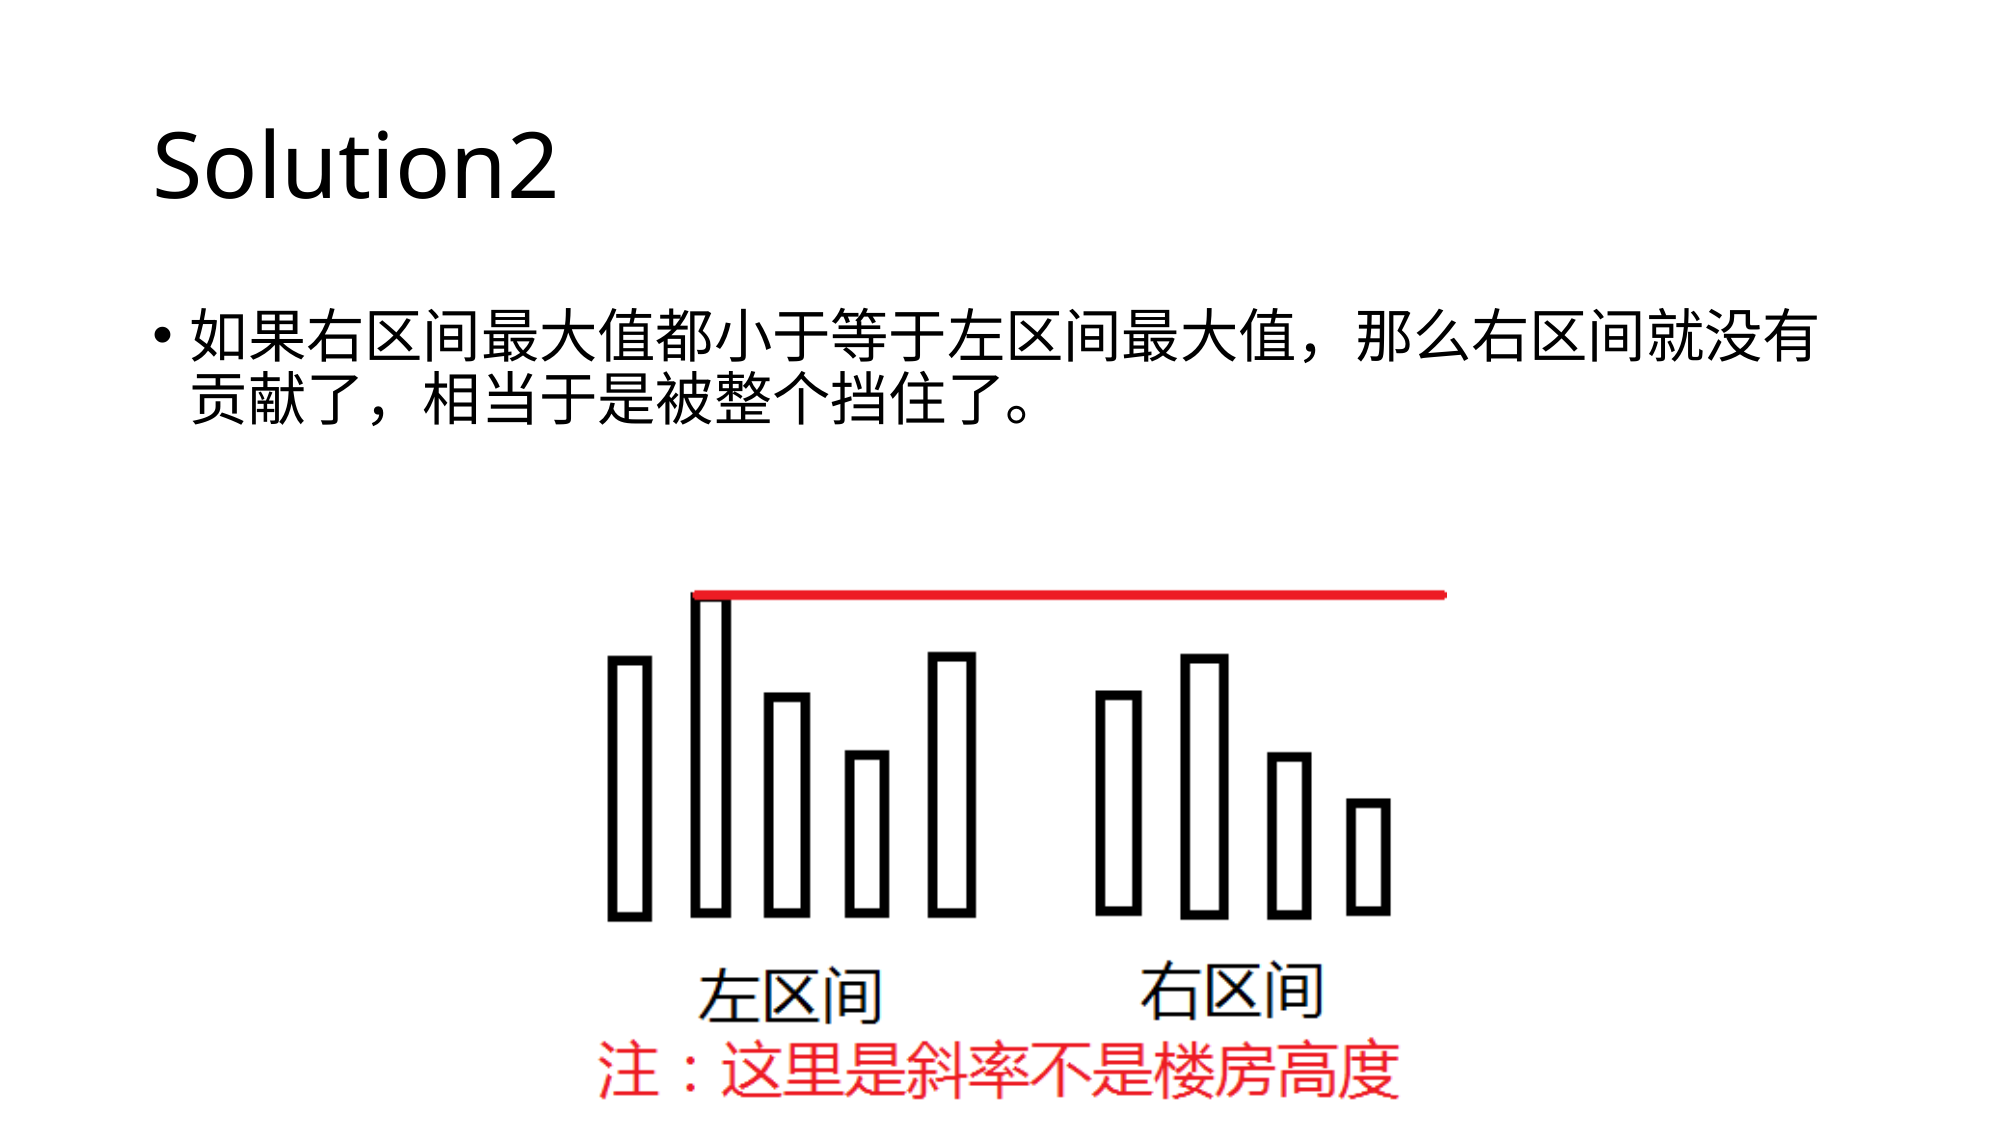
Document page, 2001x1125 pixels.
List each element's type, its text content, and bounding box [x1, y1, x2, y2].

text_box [585, 531, 1447, 1113]
list 如果右区间最大值都小于等于左区间最大值，那么右区间就没有贡献了，相当于是被整个挡住了。 [137, 299, 1863, 1014]
title Solution2 [137, 59, 1863, 278]
